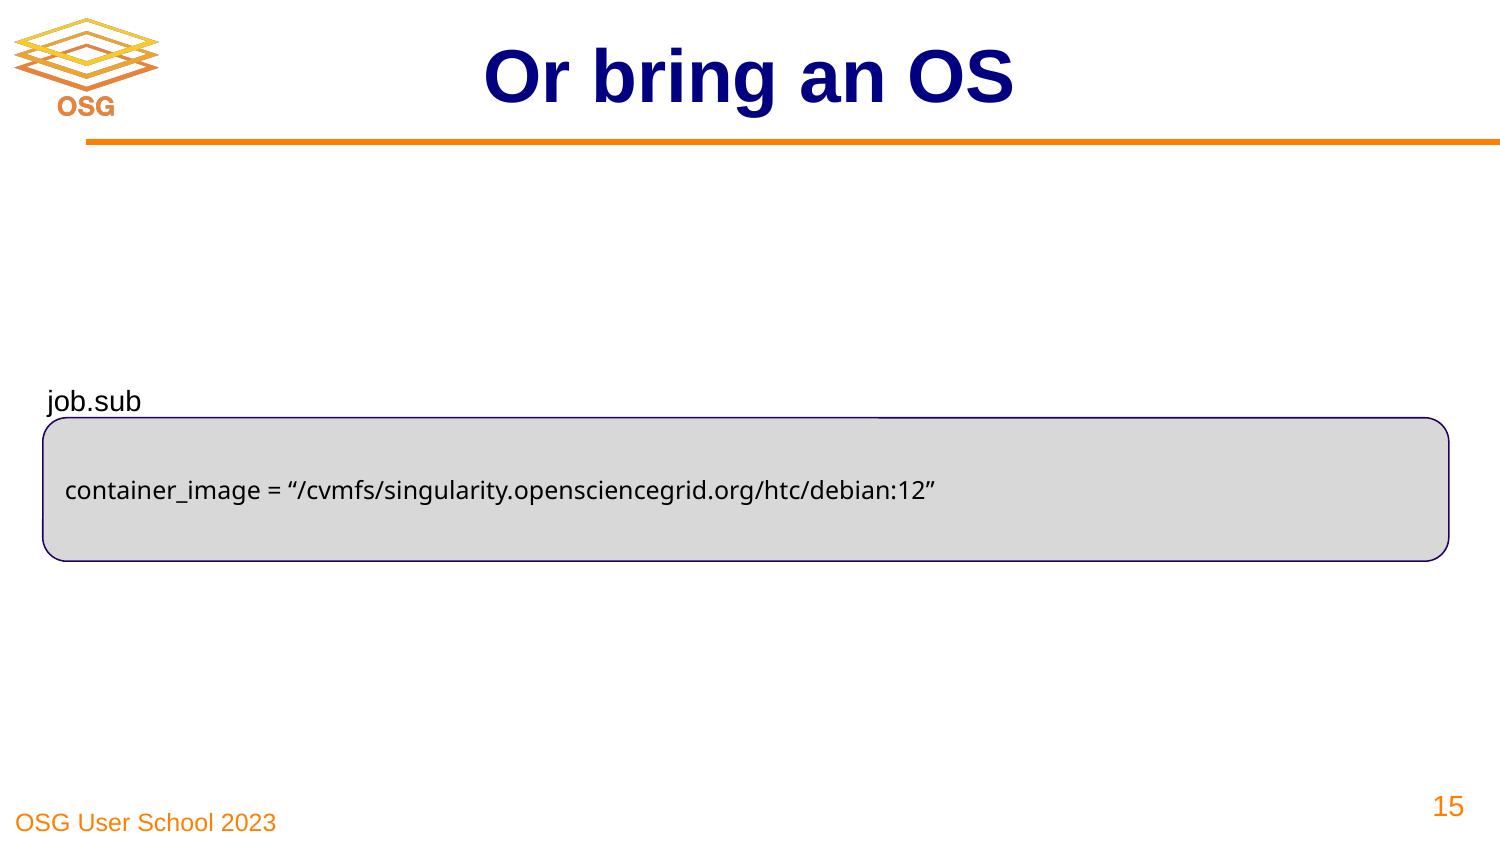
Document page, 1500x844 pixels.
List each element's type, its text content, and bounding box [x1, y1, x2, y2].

picture [14, 18, 51, 116]
text_box job.sub [32, 367, 358, 403]
title Or bring an OS [51, 14, 1449, 131]
slide_number ‹#› [1389, 764, 1480, 830]
text_box container_image = “/cvmfs/singularity.opensciencegrid.org/htc/debian:12” [42, 417, 1449, 562]
